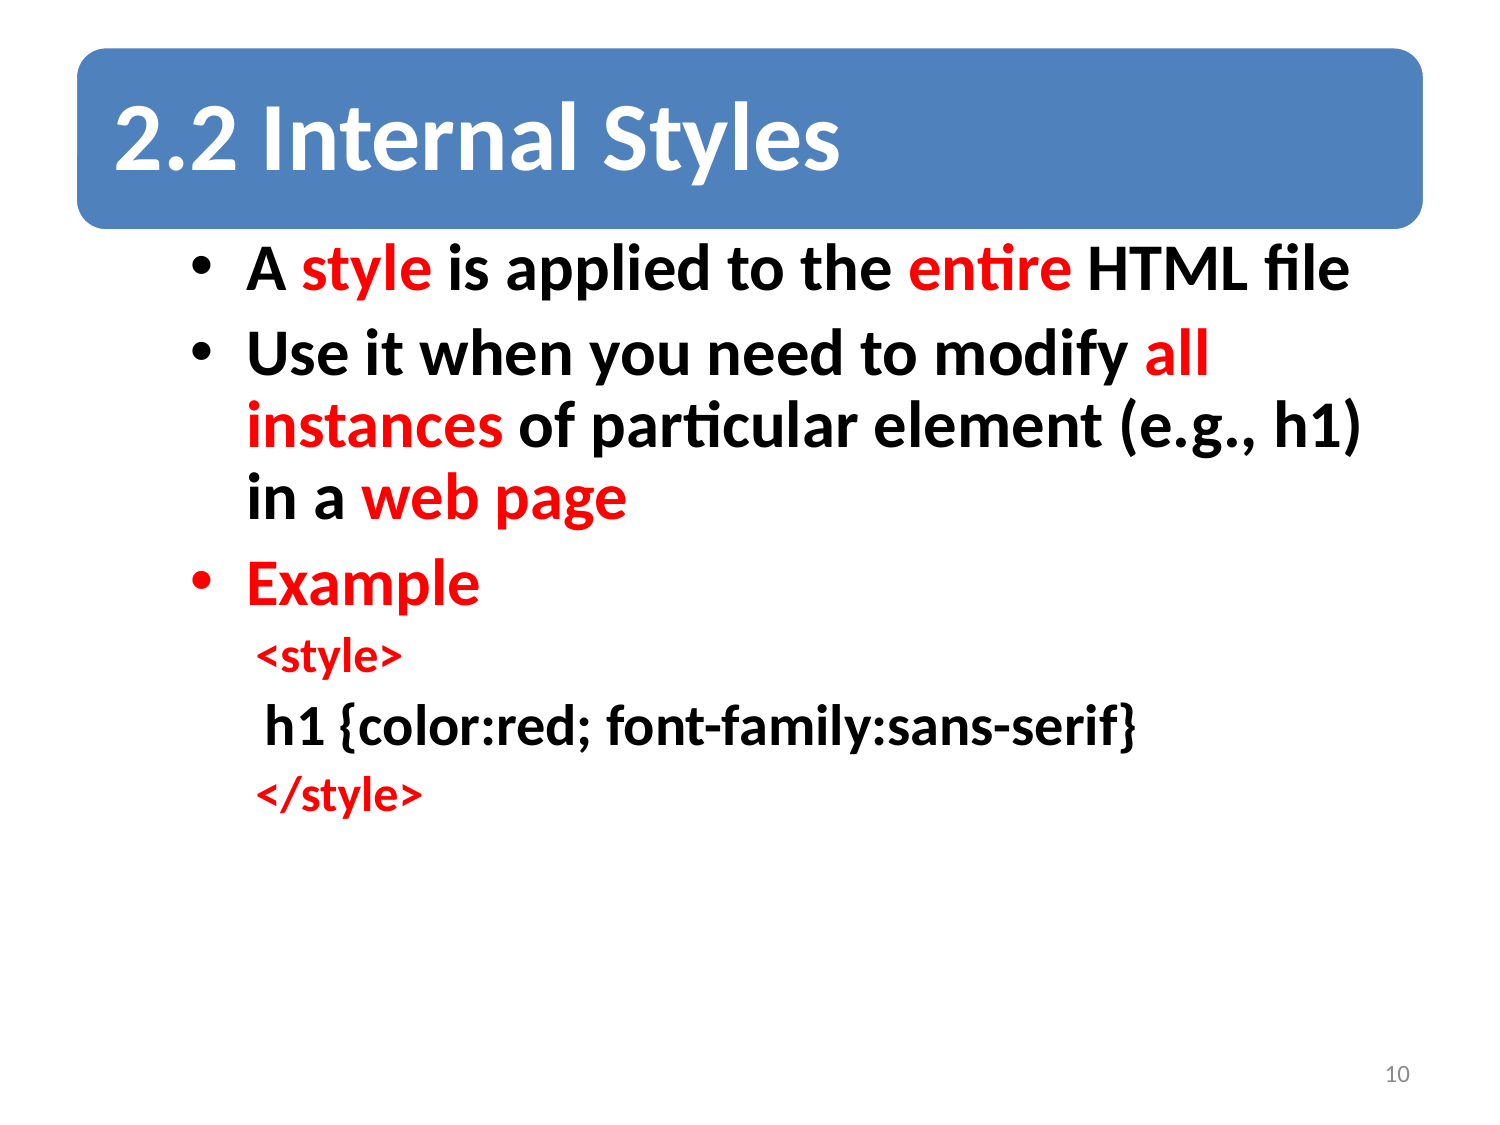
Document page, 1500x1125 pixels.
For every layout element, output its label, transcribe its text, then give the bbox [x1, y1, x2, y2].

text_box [74, 44, 1426, 233]
slide_number 10 [1074, 1042, 1425, 1103]
list A style is applied to the entire HTML file Use it when you need to modify all instances of particular element (e.g., h1) in a web page Example <style> h1 {color:red; font-family:sans-serif} </style> [174, 242, 1399, 967]
